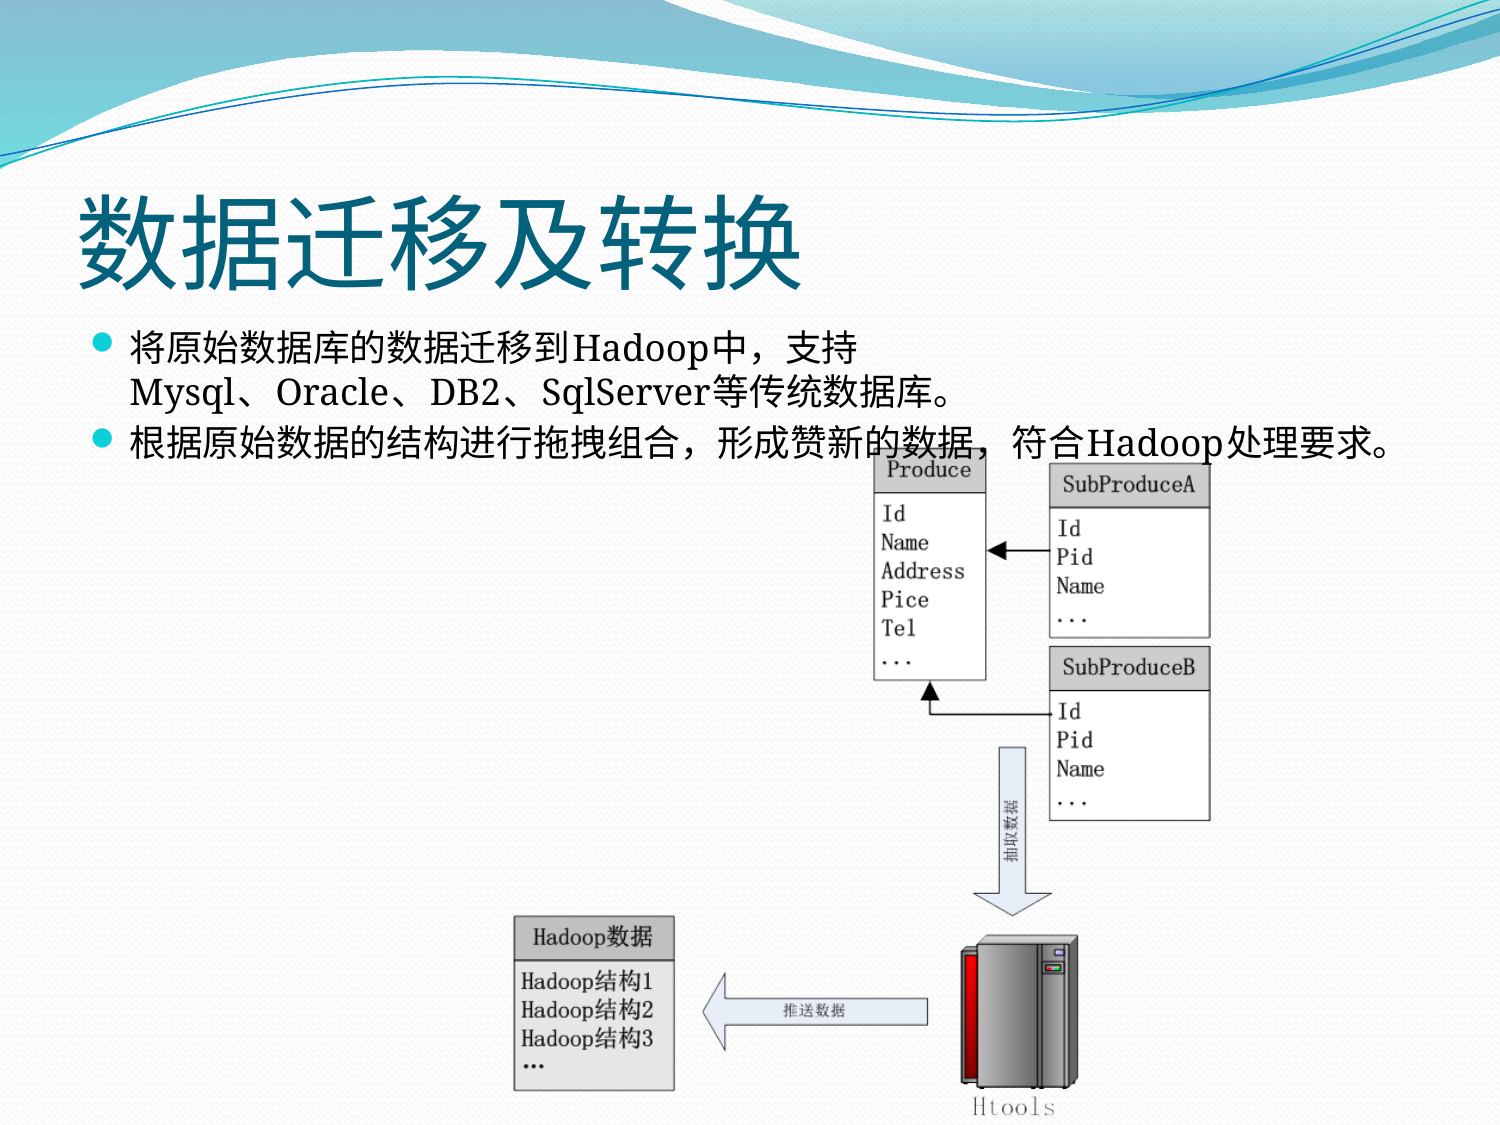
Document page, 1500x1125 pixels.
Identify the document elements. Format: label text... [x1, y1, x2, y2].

title 数据迁移及转换 [75, 115, 1425, 303]
picture [513, 447, 1211, 1125]
list 将原始数据库的数据迁移到Hadoop中，支持Mysql、Oracle、DB2、SqlServer等传统数据库。 根据原始数据的结构进行拖拽组合，形成赞新的数据，符合Hadoop处理要求。 [75, 317, 1425, 1038]
